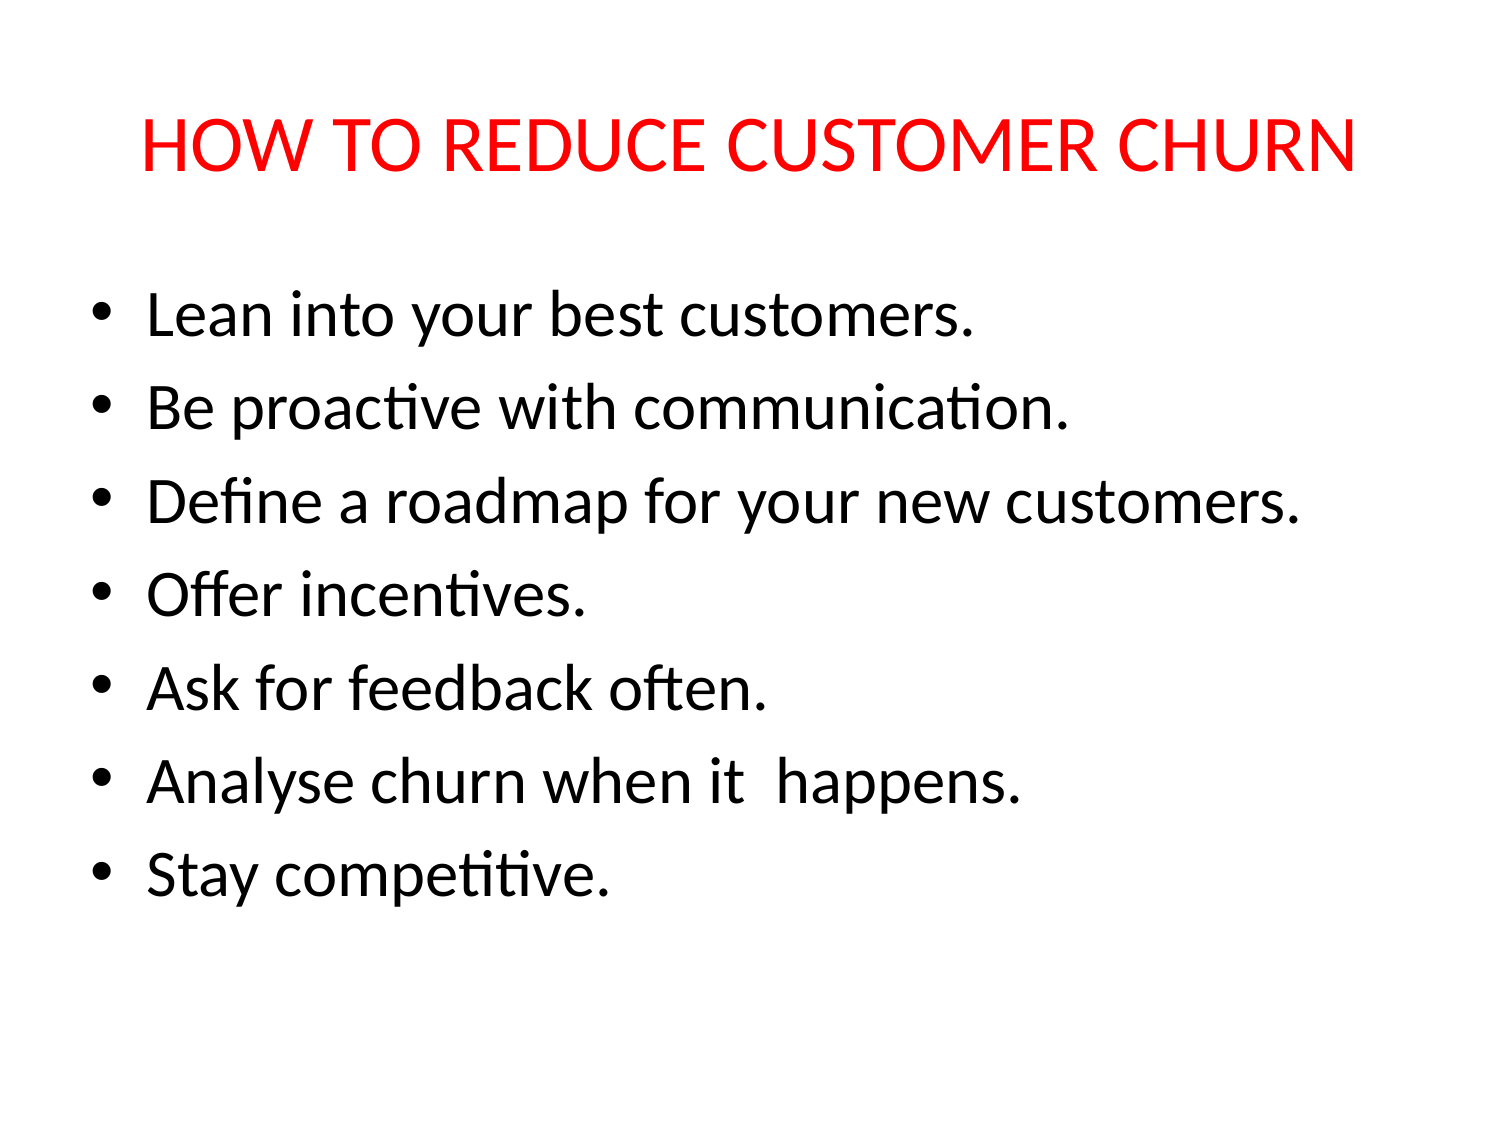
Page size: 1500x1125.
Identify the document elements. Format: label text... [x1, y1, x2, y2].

title HOW TO REDUCE CUSTOMER CHURN [75, 45, 1425, 233]
list Lean into your best customers. Be proactive with communication. Define a roadmap for your new customers. Offer incentives. Ask for feedback often. Analyse churn when it happens. Stay competitive. [75, 262, 1425, 1005]
